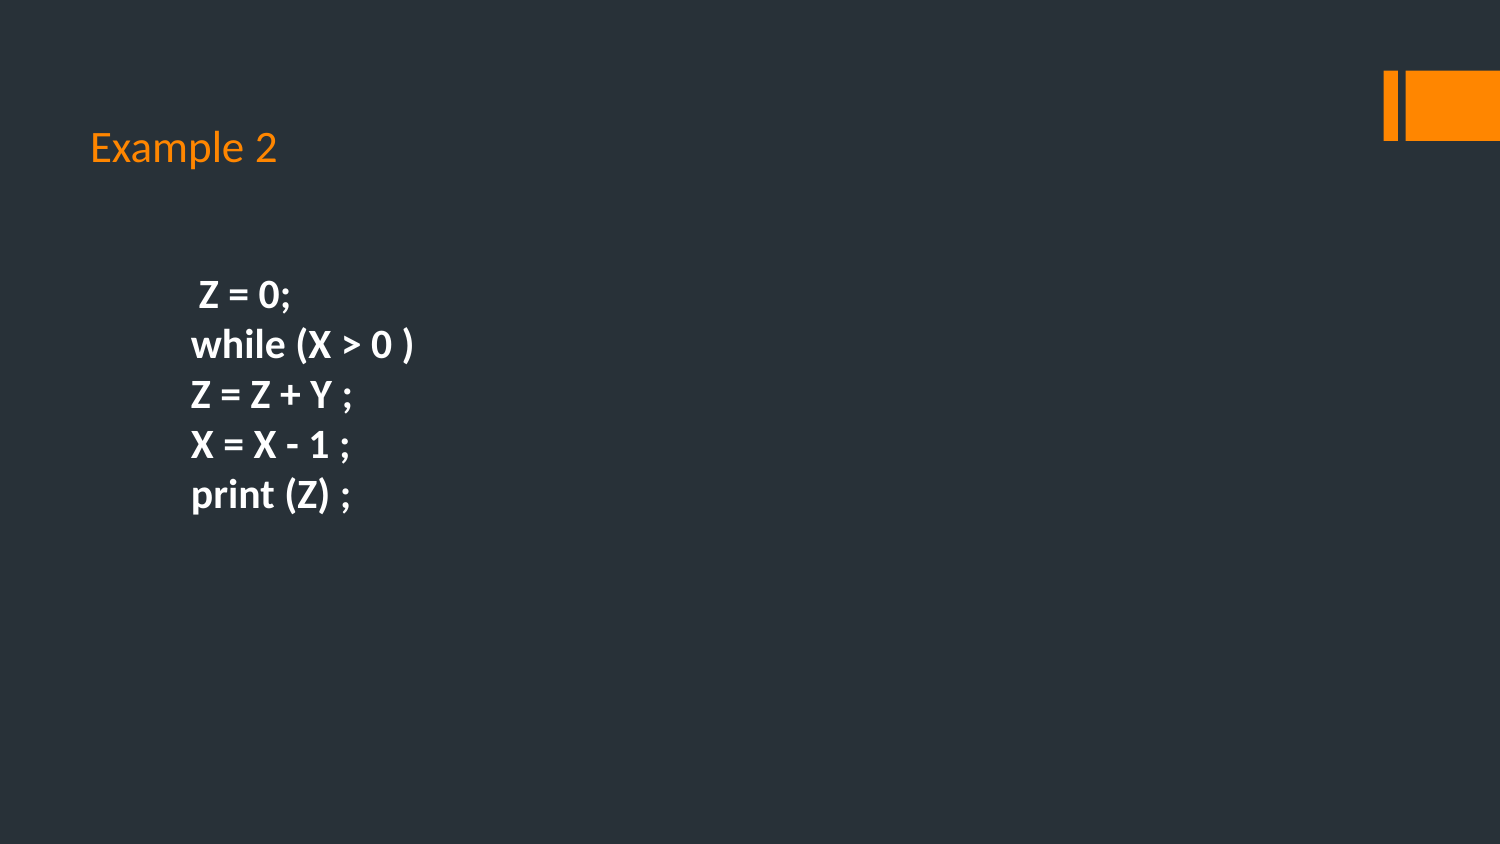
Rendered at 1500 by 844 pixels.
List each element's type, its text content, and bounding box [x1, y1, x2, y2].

list Z = 0; while (X > 0 ) Z = Z + Y ; X = X - 1 ; print (Z) ; [62, 259, 1413, 844]
title Example 2 [75, 109, 1425, 179]
